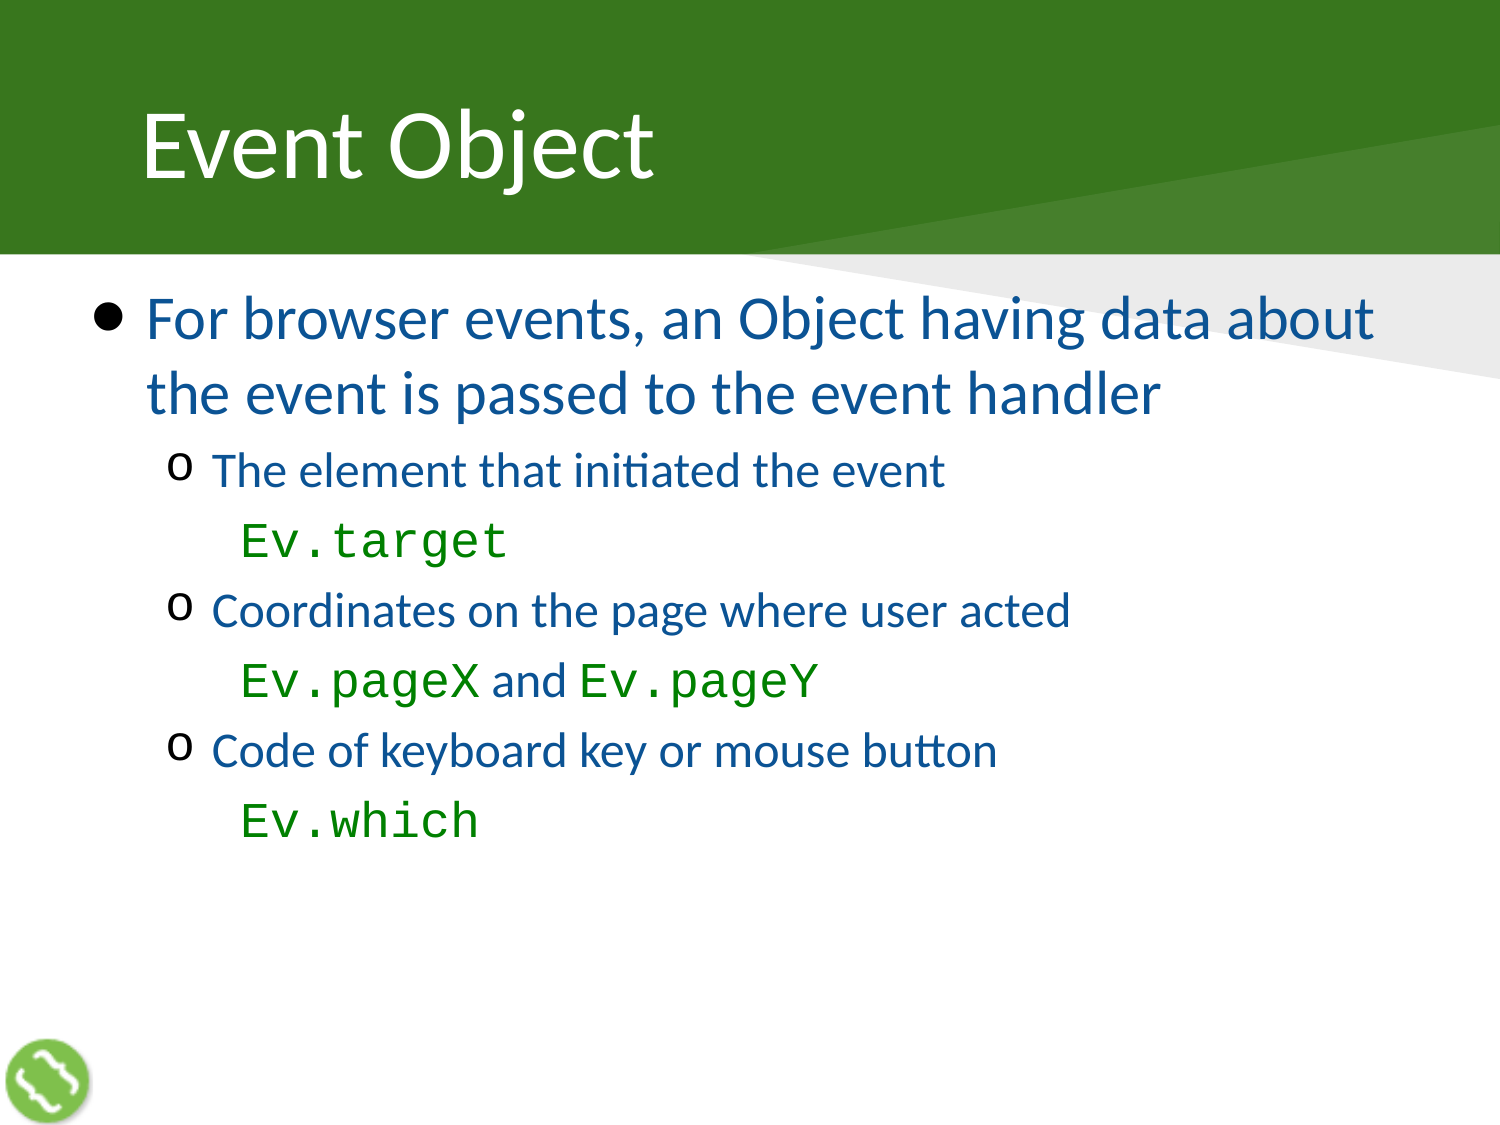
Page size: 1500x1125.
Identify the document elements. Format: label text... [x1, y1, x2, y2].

picture [0, 1025, 94, 1125]
title Event Object [75, 45, 1425, 233]
list For browser events, an Object having data about the event is passed to the event handler The element that initiated the event Ev.target Coordinates on the page where user acted Ev.pageX and Ev.pageY Code of keyboard key or mouse button Ev.which [75, 262, 1425, 1026]
